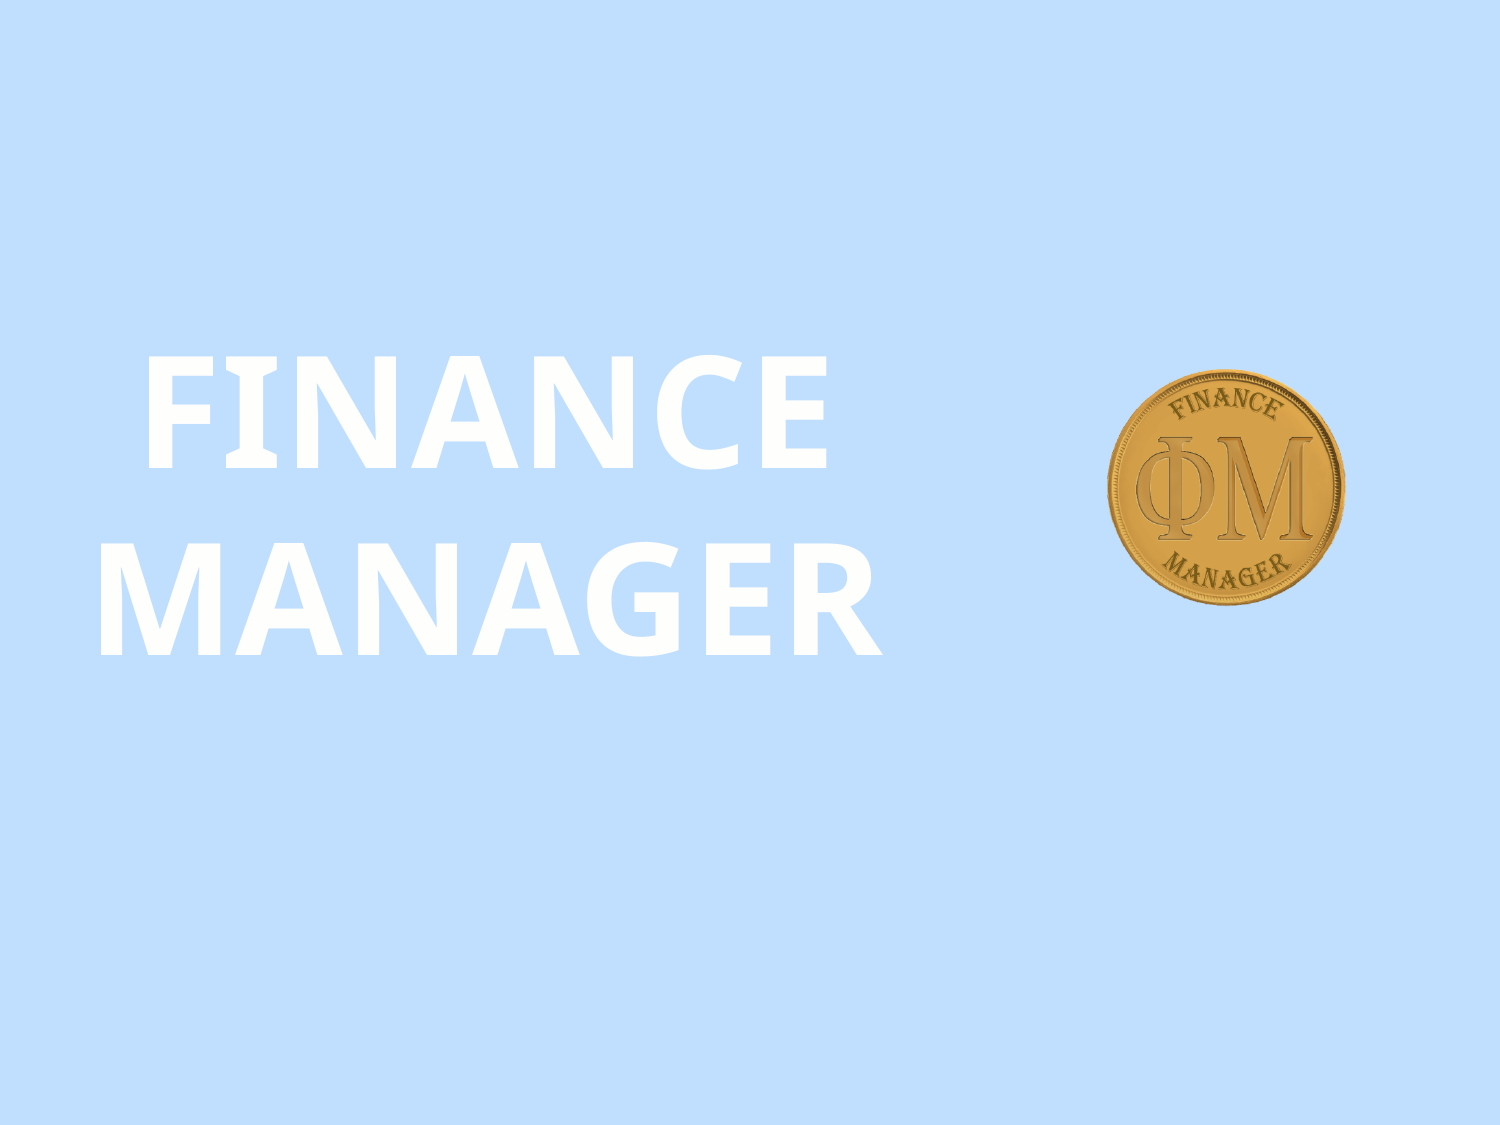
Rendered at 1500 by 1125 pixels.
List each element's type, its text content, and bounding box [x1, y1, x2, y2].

picture [1101, 362, 1350, 612]
text_box FINANCE MANAGER [58, 304, 914, 695]
